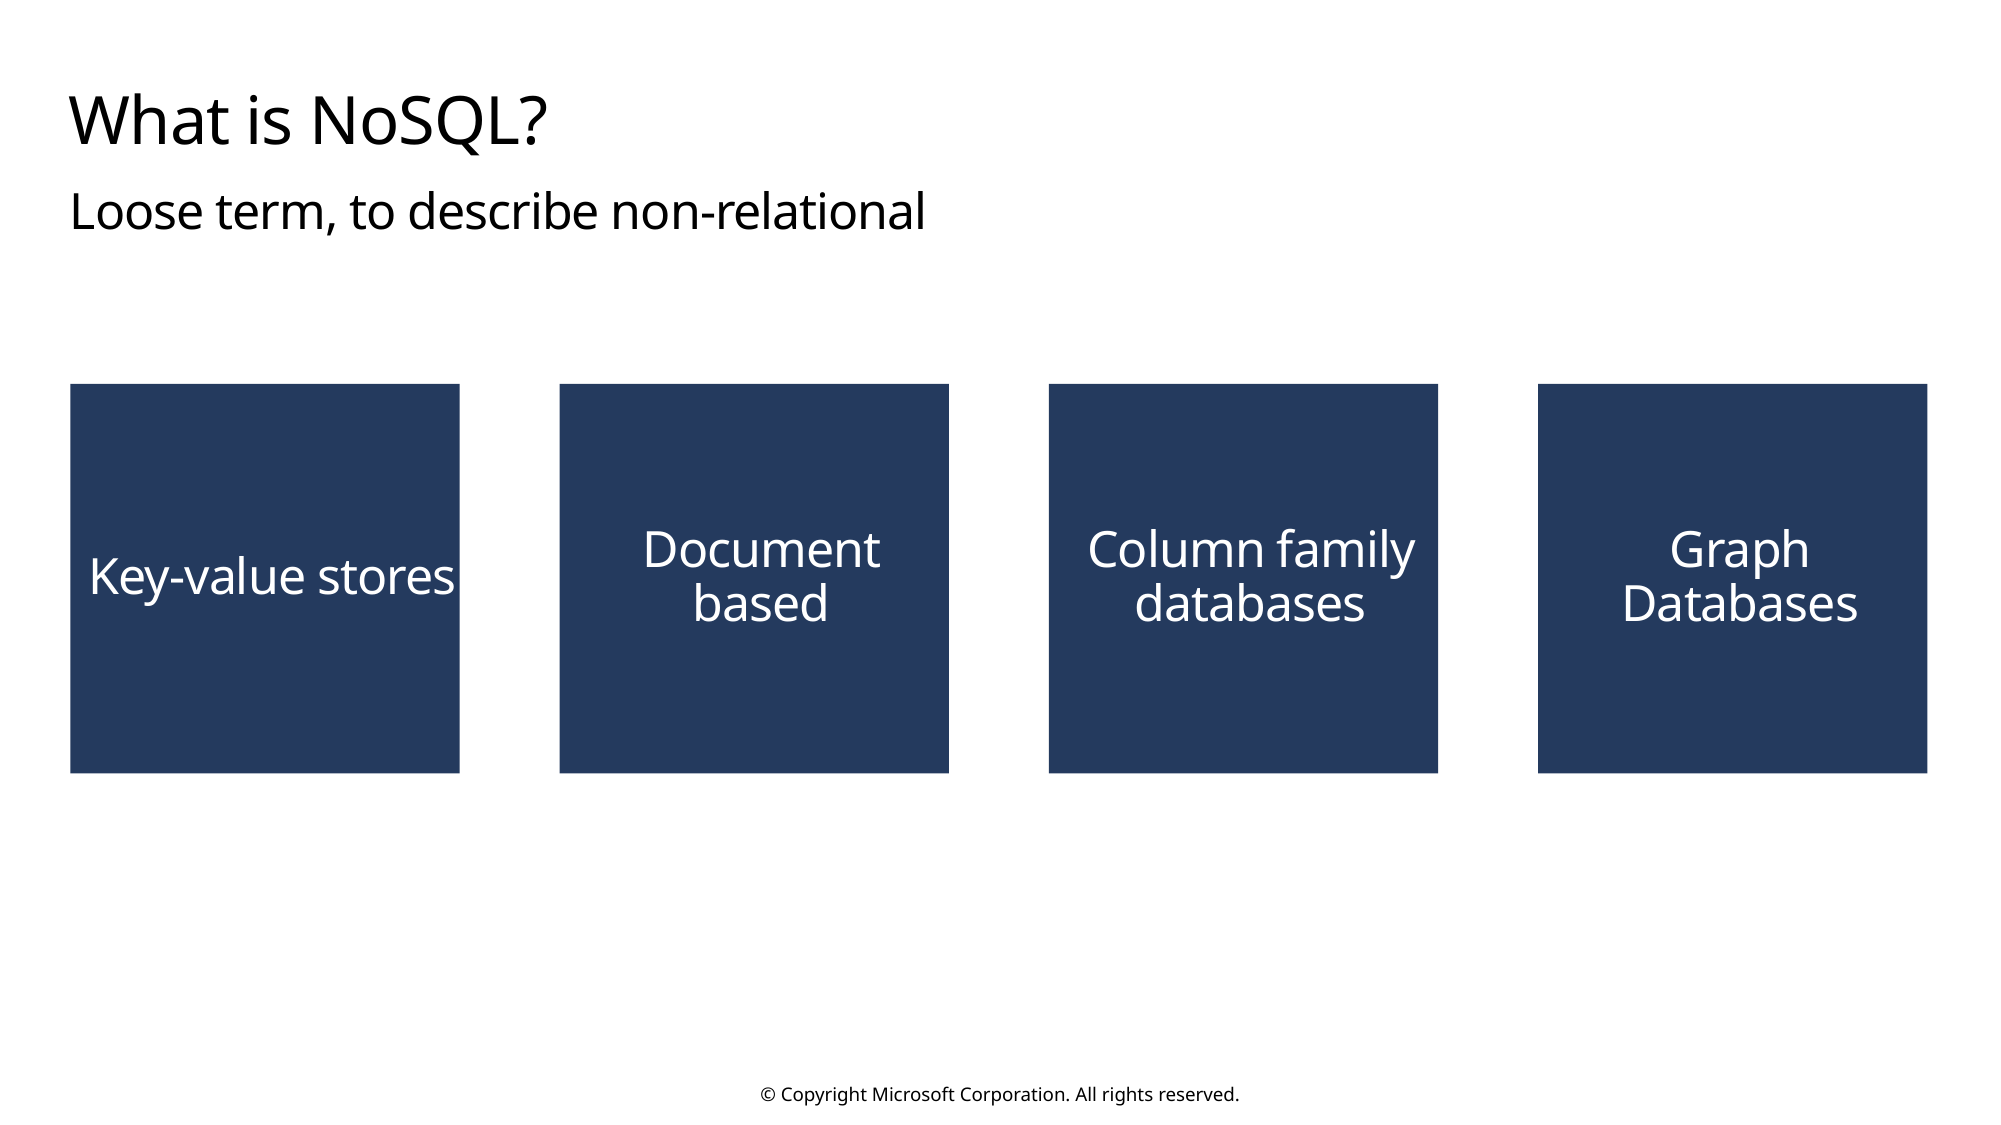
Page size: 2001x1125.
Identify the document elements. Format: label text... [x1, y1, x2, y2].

list Document based [559, 383, 949, 774]
list Graph Databases [1538, 383, 1928, 774]
list Column family databases [1048, 383, 1439, 774]
text_box Loose term, to describe non-relational [69, 179, 1932, 240]
list Key-value stores [70, 383, 460, 774]
title What is NoSQL? [68, 72, 1930, 184]
